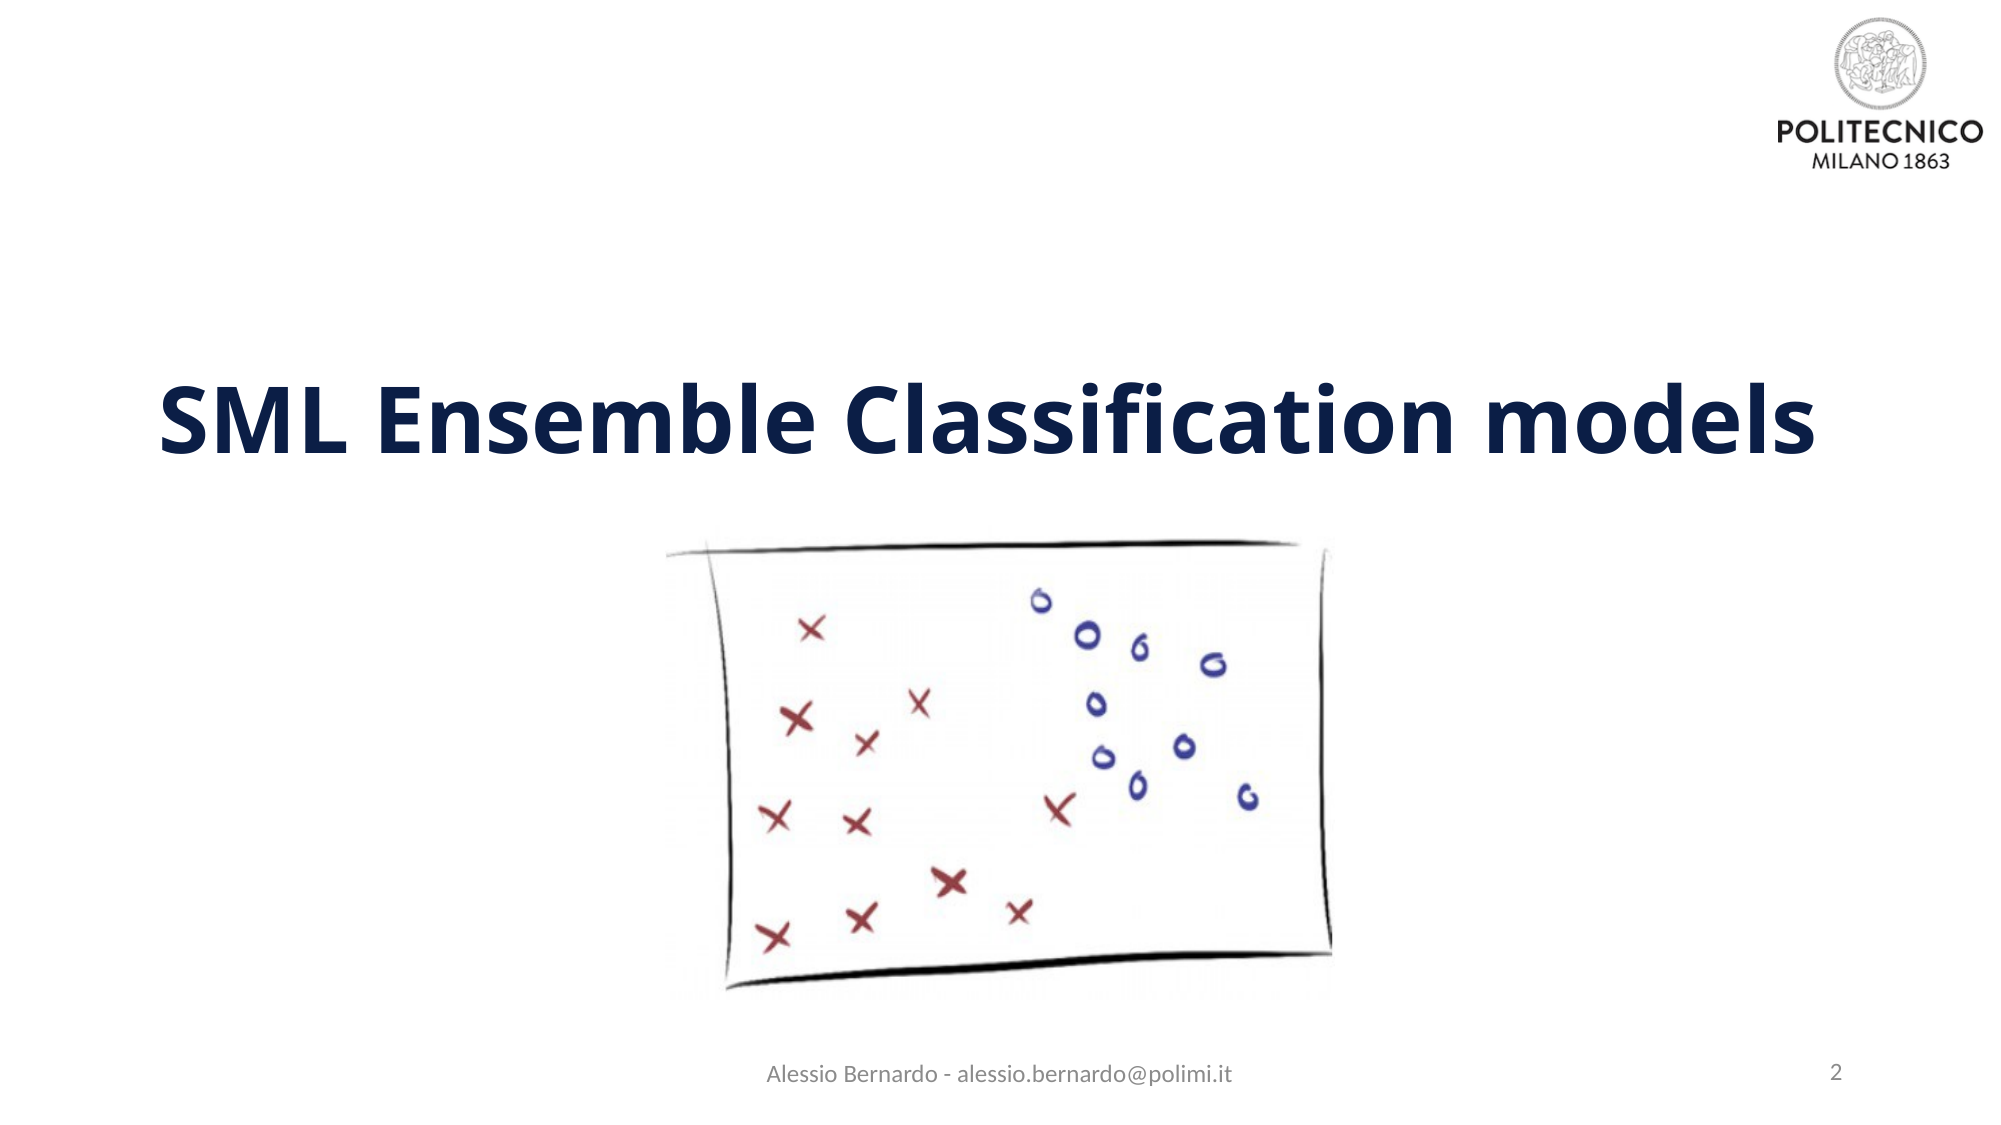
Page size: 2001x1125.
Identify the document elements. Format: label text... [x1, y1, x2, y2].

picture [665, 525, 1335, 1000]
footer Alessio Bernardo - alessio.bernardo@polimi.it [536, 1042, 1464, 1103]
title SML Ensemble Classification models [138, 321, 1862, 526]
slide_number 2 [1498, 1042, 1863, 1103]
picture [1778, 17, 1984, 170]
